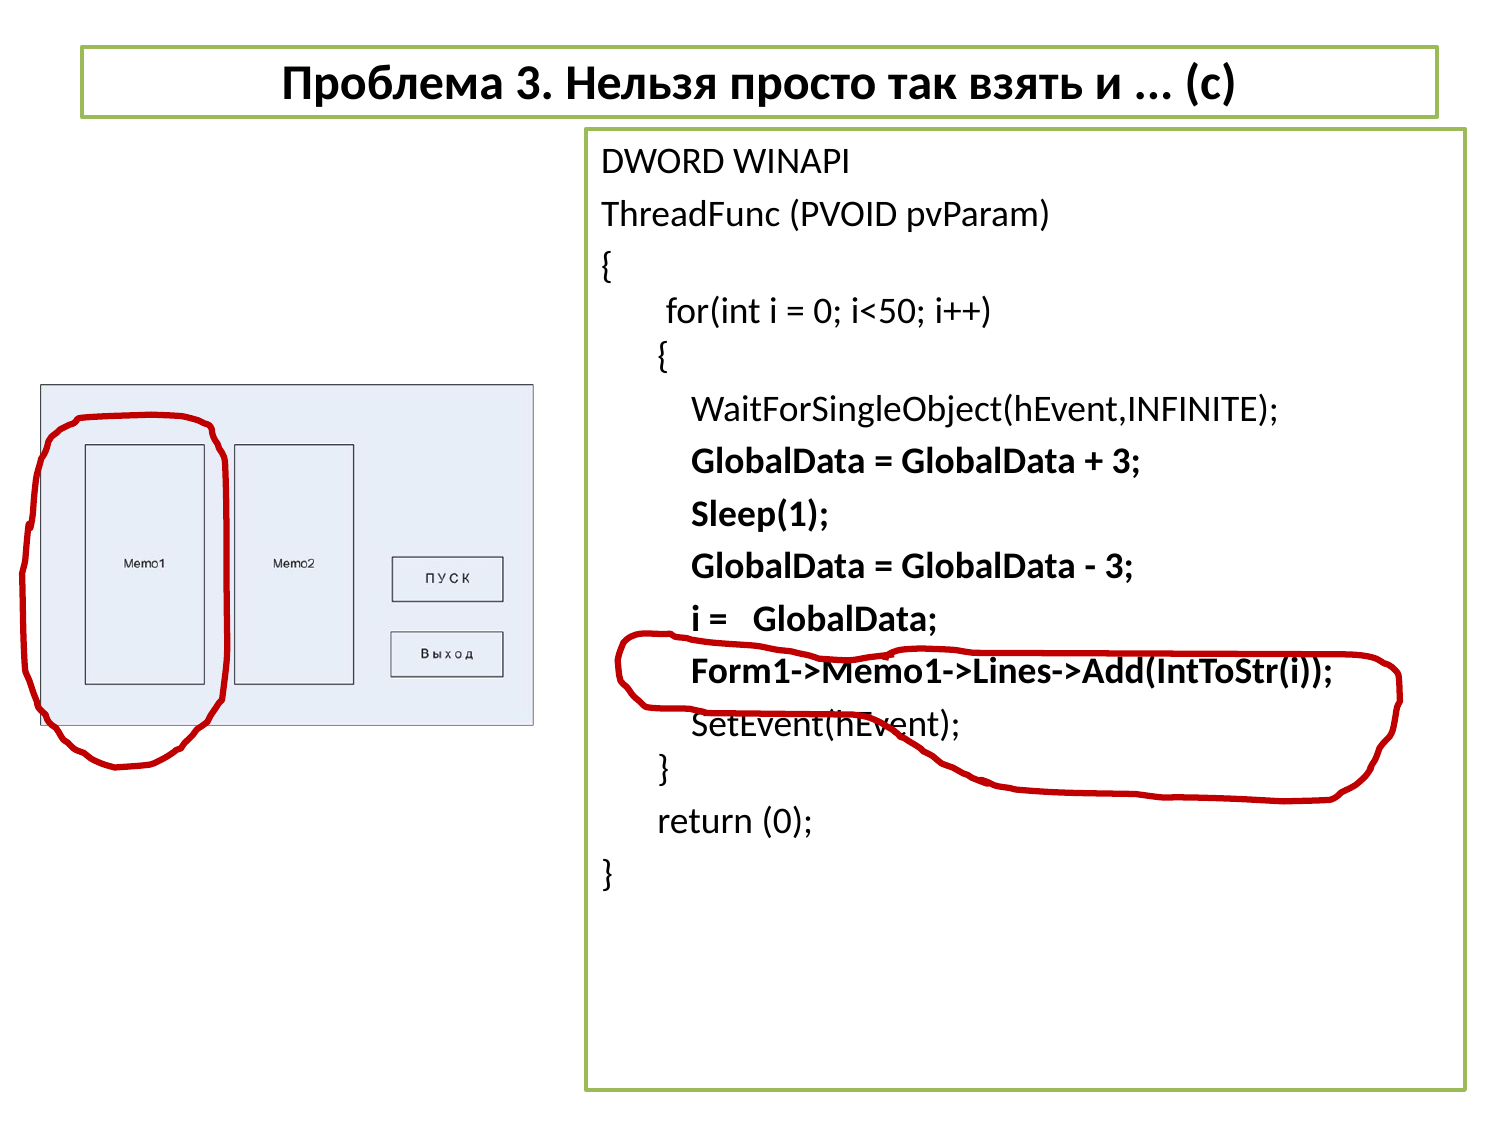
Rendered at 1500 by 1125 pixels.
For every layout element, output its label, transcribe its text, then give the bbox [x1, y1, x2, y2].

text_box [69, 747, 185, 770]
list DWORD WINAPI ThreadFunc (PVOID pvParam) { for(int i = 0; i<50; i++) { WaitForSingleObject(hEvent,INFINITE); GlobalData = GlobalData + 3; Sleep(1); GlobalData = GlobalData - 3; i = GlobalData; Form1->Memo1->Lines->Add(IntToStr(i)); SetEvent(hEvent); } return (0); } [584, 127, 1467, 1092]
text_box [615, 631, 1403, 804]
text_box [19, 521, 29, 687]
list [34, 380, 546, 739]
list Проблема 3. Нельзя просто так взять и ... (с) [80, 45, 1439, 119]
